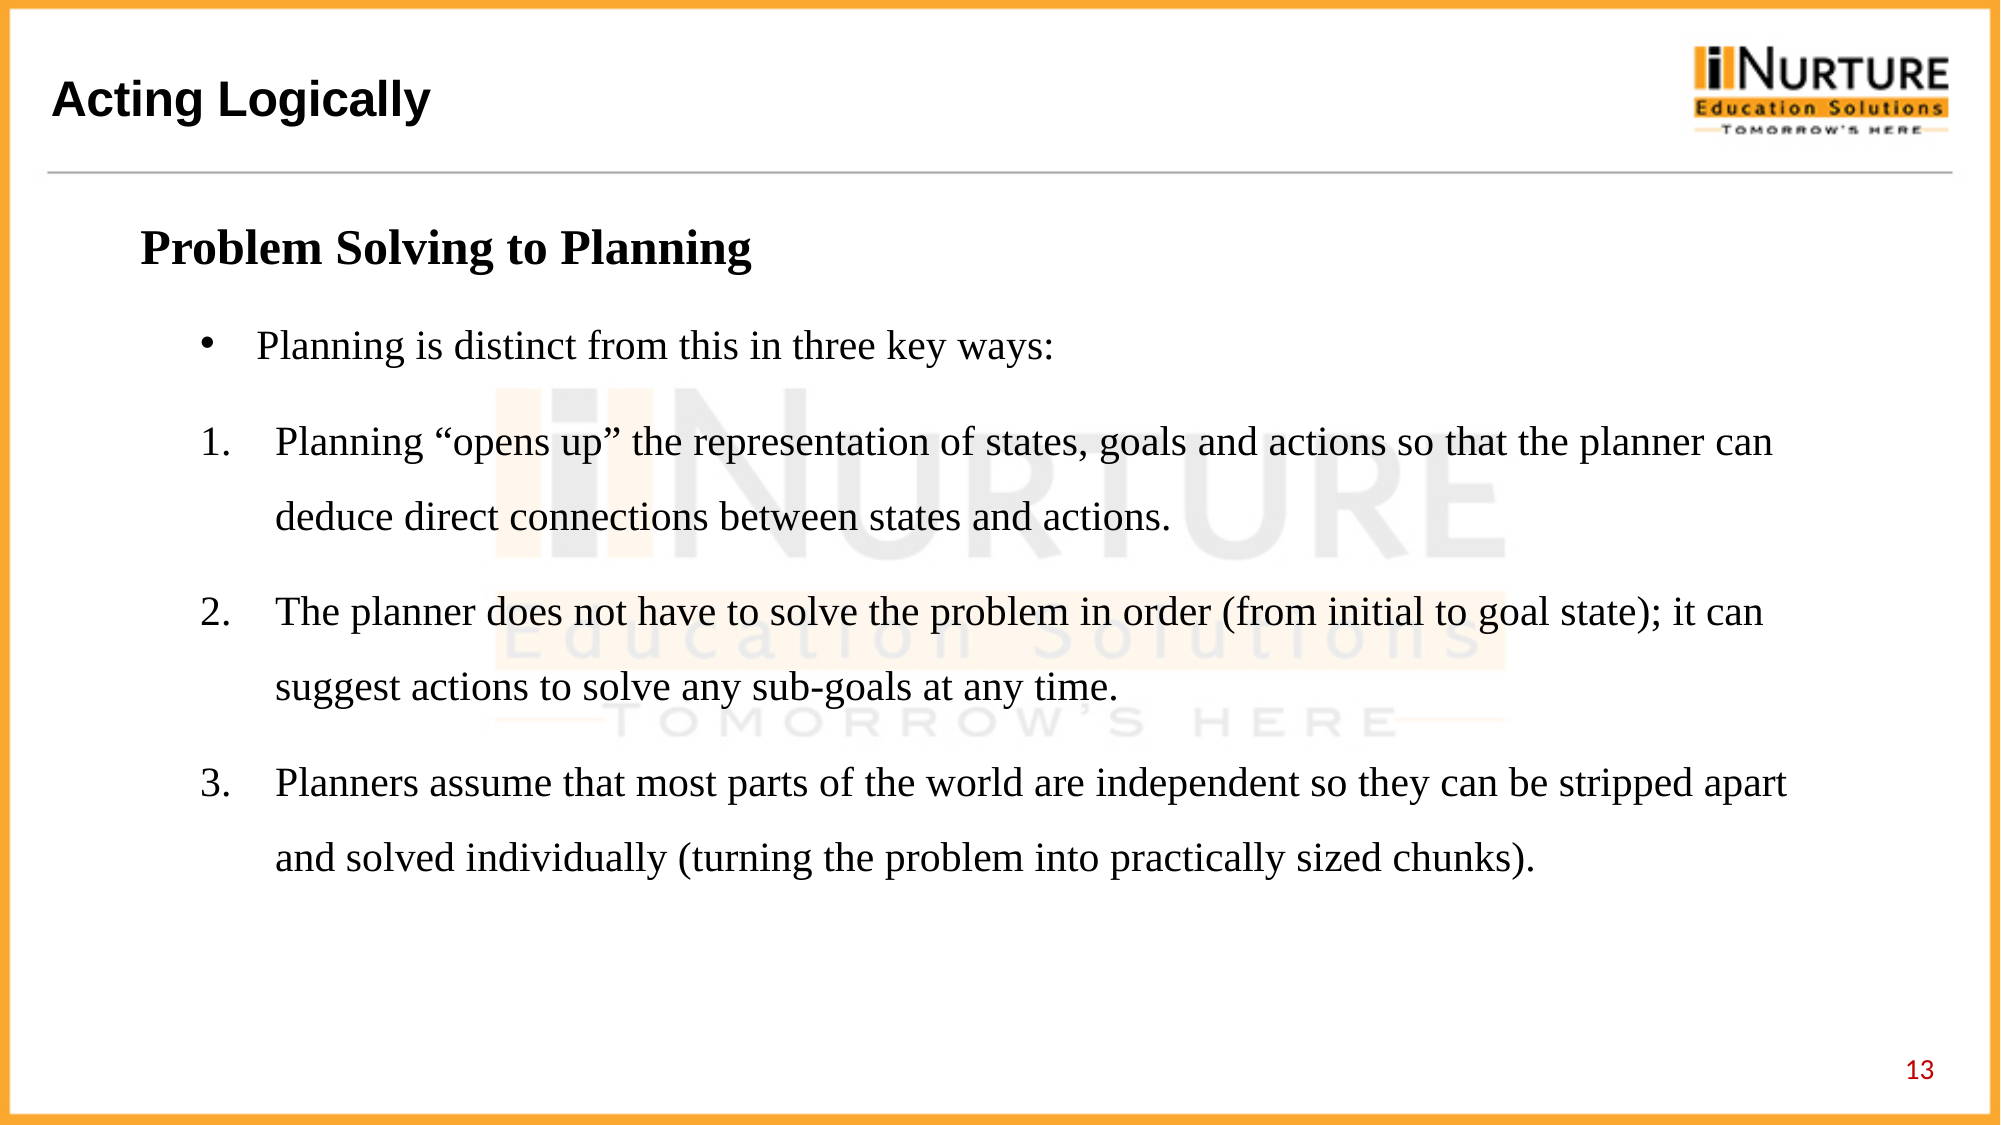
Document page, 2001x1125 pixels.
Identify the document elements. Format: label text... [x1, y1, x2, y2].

text_box Planning is distinct from this in three key ways: Planning “opens up” the representation of states, goals and actions so that the planner can deduce direct connections between states and actions. The planner does not have to solve the problem in order (from initial to goal state); it can suggest actions to solve any sub-goals at any time. Planners assume that most parts of the world are independent so they can be stripped apart and solved individually (turning the problem into practically sized chunks). [185, 285, 1838, 888]
picture [0, 0, 2001, 1125]
text_box Problem Solving to Planning [66, 207, 2000, 283]
